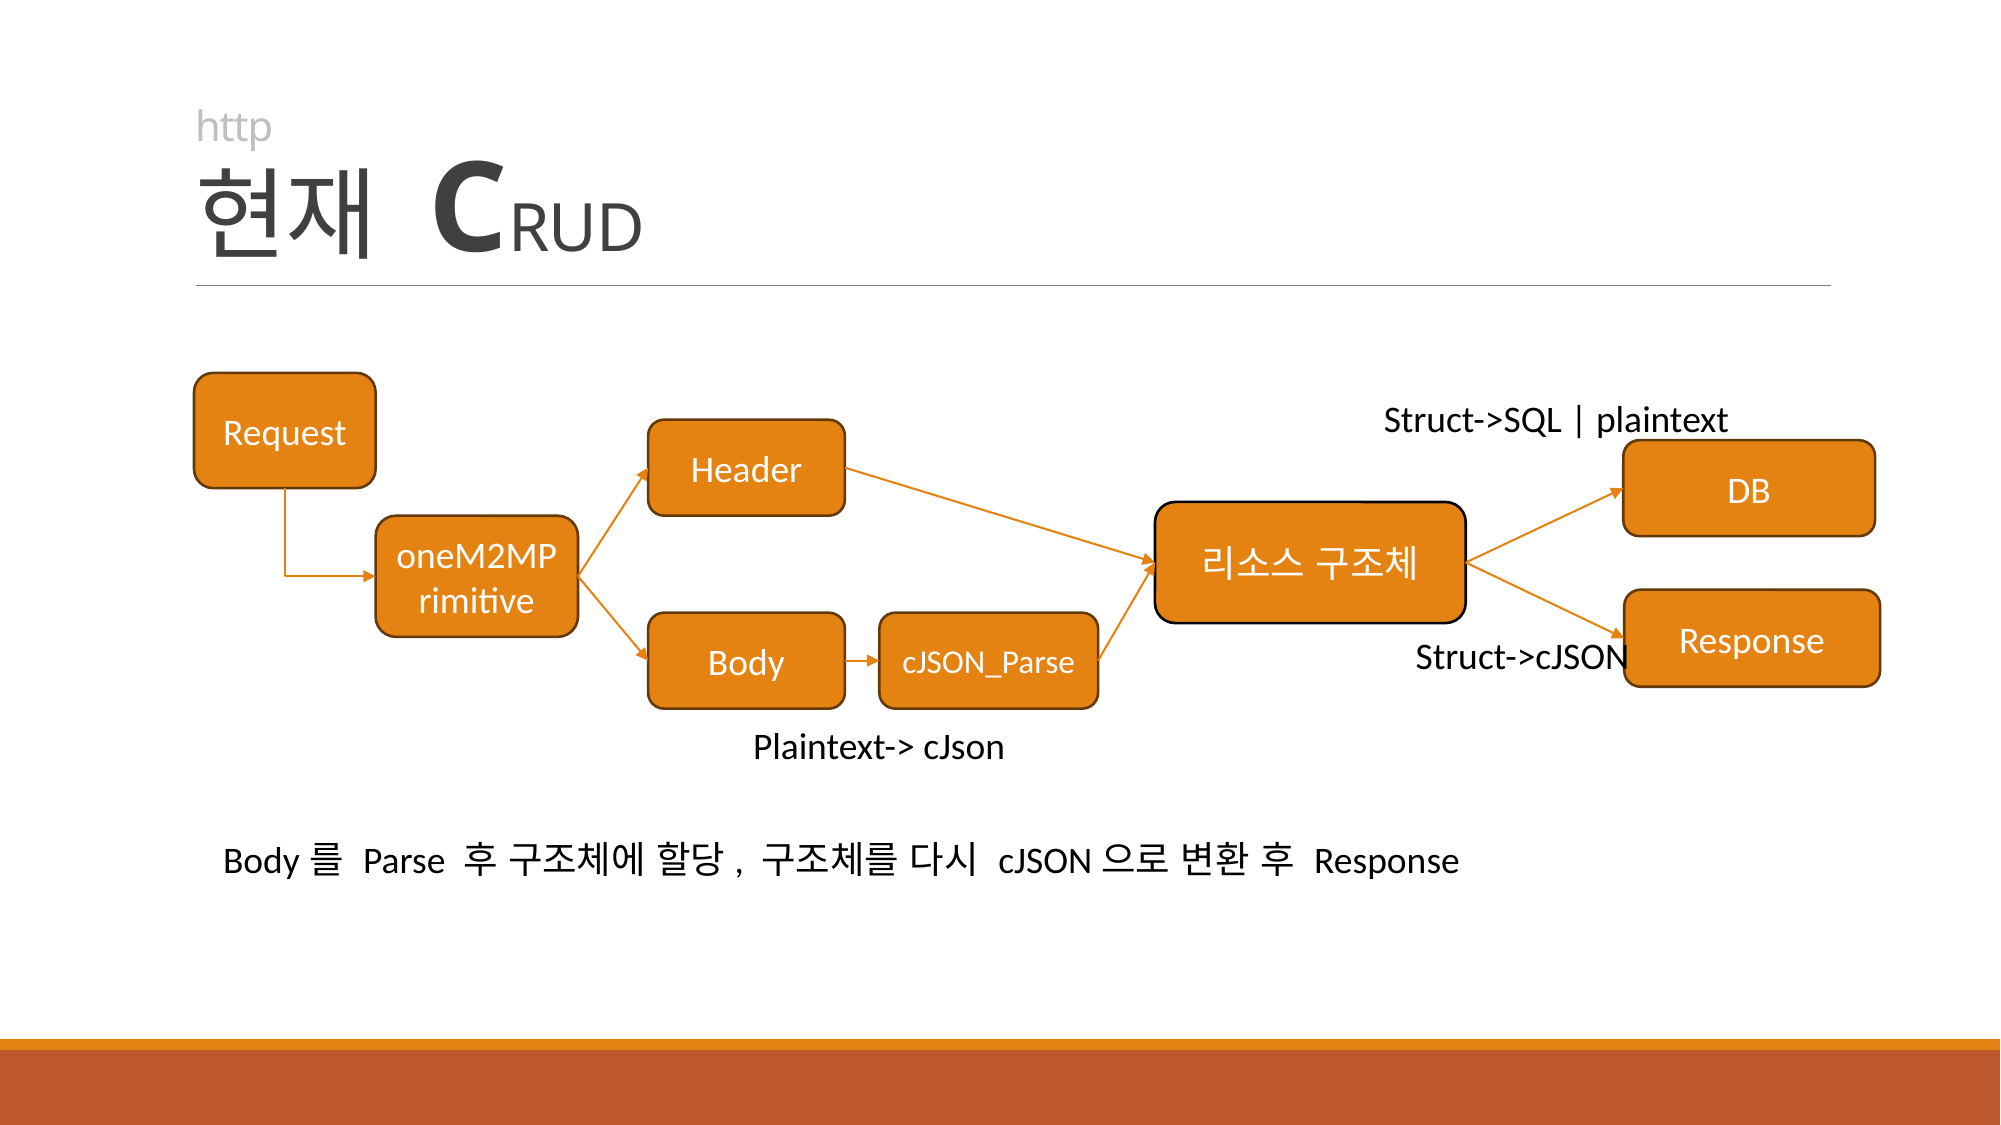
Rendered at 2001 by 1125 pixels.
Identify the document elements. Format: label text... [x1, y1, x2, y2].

text_box Body [646, 611, 847, 710]
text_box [285, 486, 375, 579]
text_box Request [192, 371, 377, 490]
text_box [1465, 487, 1624, 563]
text_box 리소스 구조체 [1164, 500, 1462, 625]
title http 현재 CRUD [180, 47, 1830, 285]
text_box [844, 467, 1156, 563]
text_box Struct->SQL | plaintext [1368, 387, 1745, 448]
text_box cJSON_Parse [877, 611, 1100, 710]
text_box Plaintext-> cJson [738, 714, 1021, 775]
text_box Struct->cJSON [1400, 624, 1645, 685]
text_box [577, 575, 649, 662]
text_box oneM2MPrimitive [374, 514, 574, 639]
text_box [577, 467, 649, 574]
text_box DB [1621, 438, 1877, 538]
text_box Header [646, 418, 847, 517]
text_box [1097, 571, 1156, 662]
text_box Response [1630, 588, 1882, 689]
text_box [1465, 569, 1625, 639]
text_box Body를 Parse 후 구조체에 할당, 구조체를 다시 cJSON으로 변환 후 Response [208, 828, 1475, 889]
